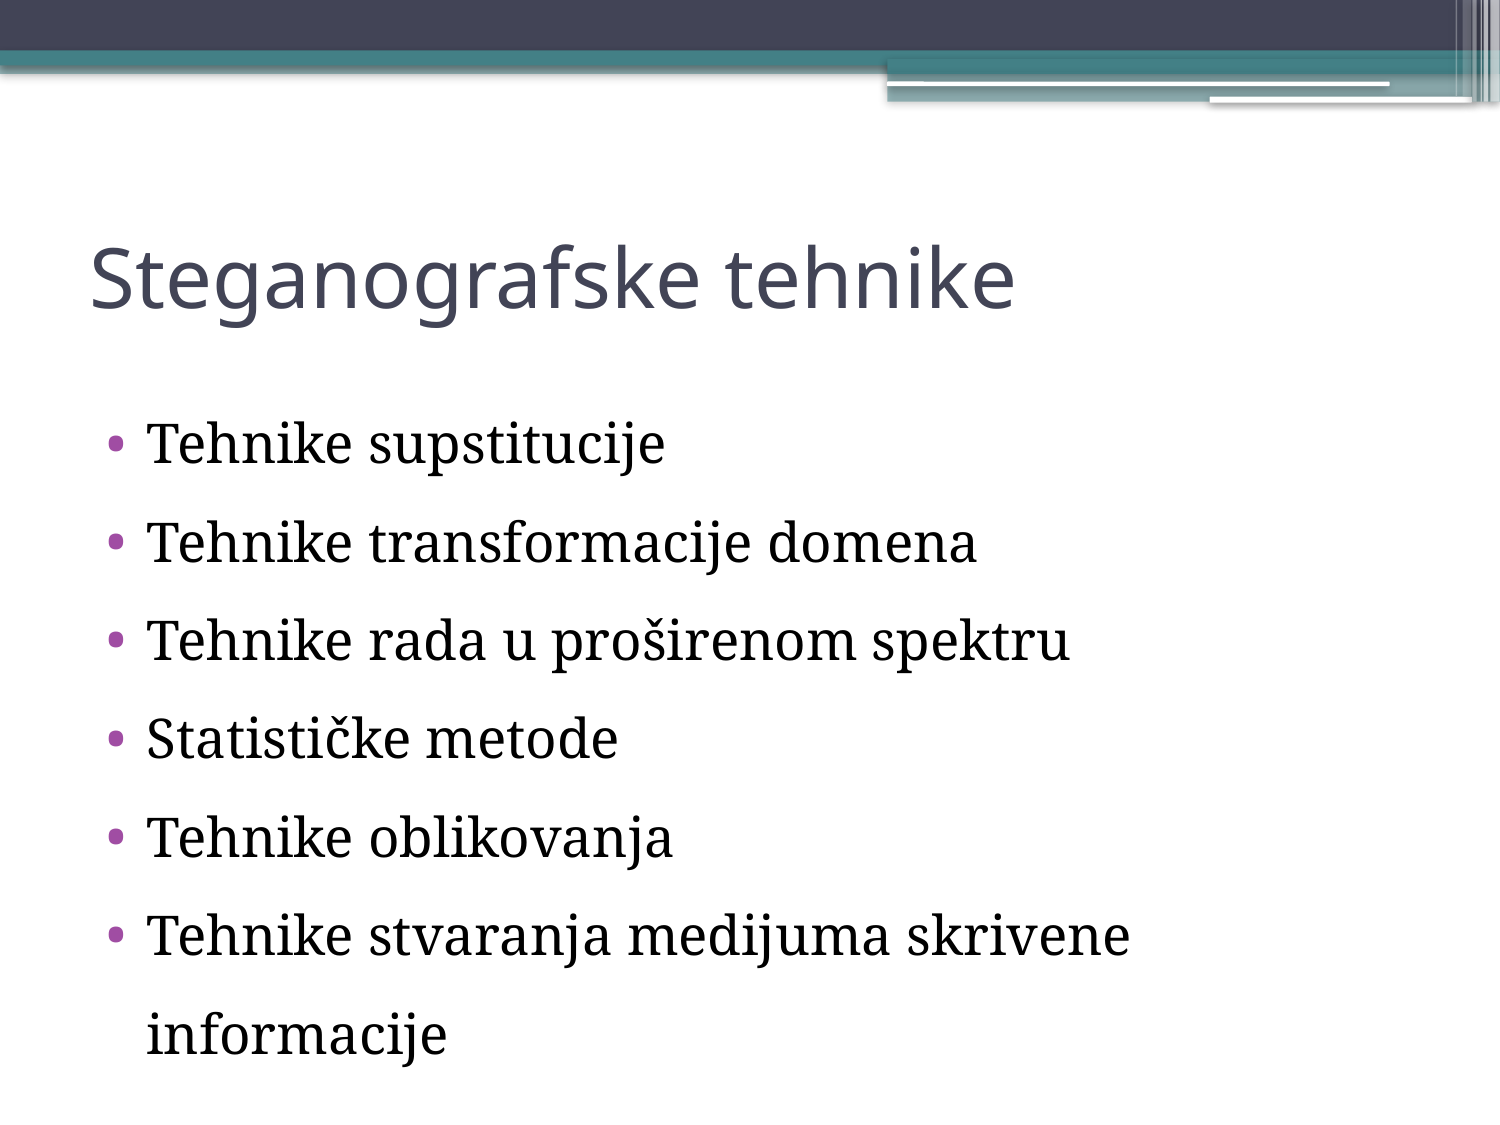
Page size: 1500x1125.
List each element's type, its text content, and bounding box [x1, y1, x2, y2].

title Steganografske tehnike [75, 187, 1425, 363]
list Tehnike supstitucije Tehnike transformacije domena Tehnike rada u proširenom spektru Statističke metode Tehnike oblikovanja Tehnike stvaranja medijuma skrivene informacije [75, 368, 1425, 1079]
